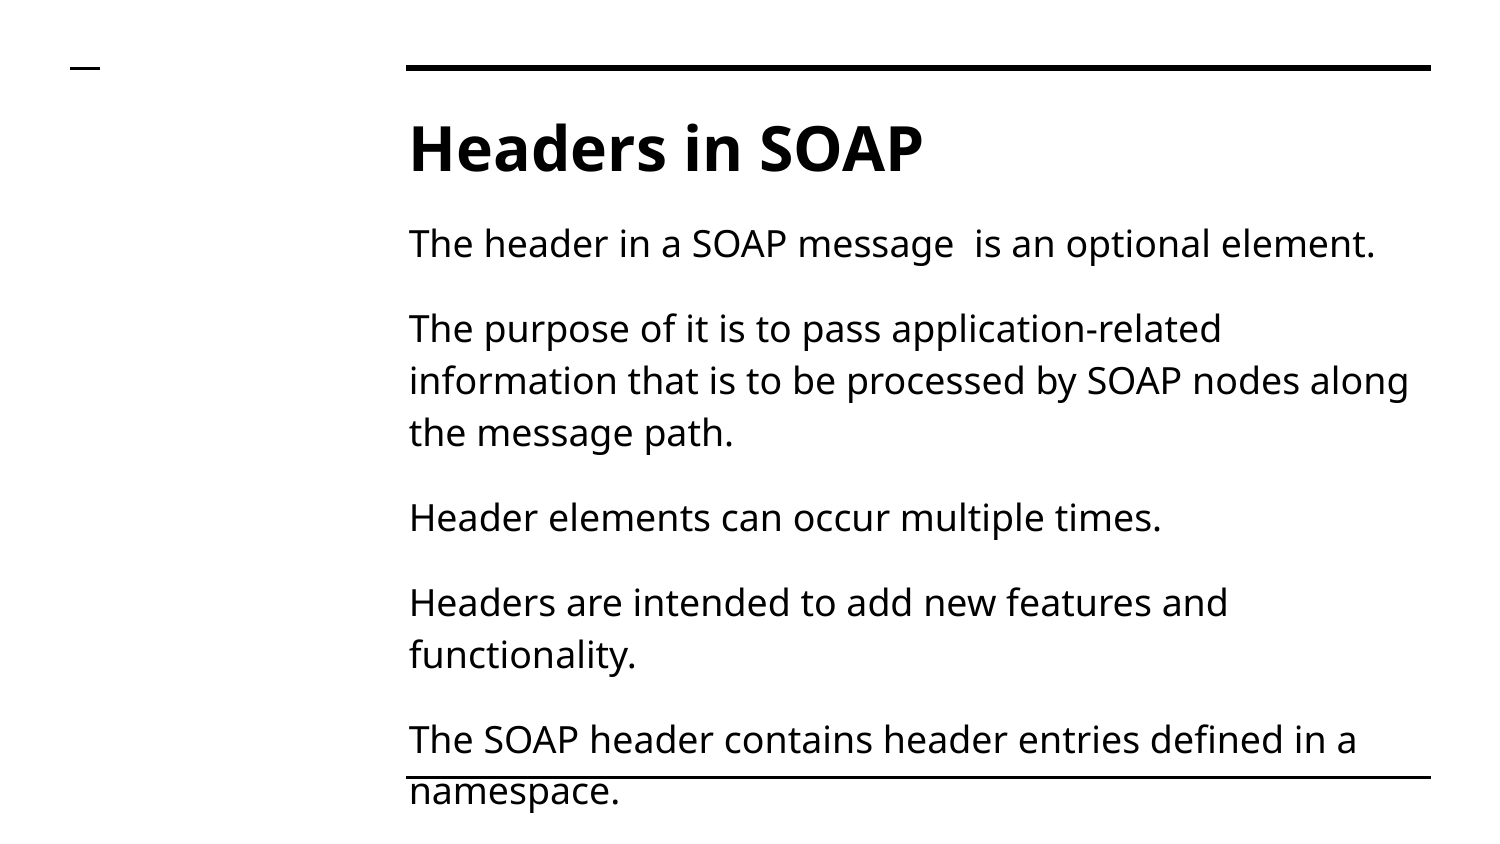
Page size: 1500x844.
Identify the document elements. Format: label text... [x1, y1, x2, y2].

title Headers in SOAP [393, 94, 1431, 198]
list The header in a SOAP message is an optional element. The purpose of it is to pass application-related information that is to be processed by SOAP nodes along the message path. Header elements can occur multiple times. Headers are intended to add new features and functionality. The SOAP header contains header entries defined in a namespace. [393, 198, 1431, 692]
